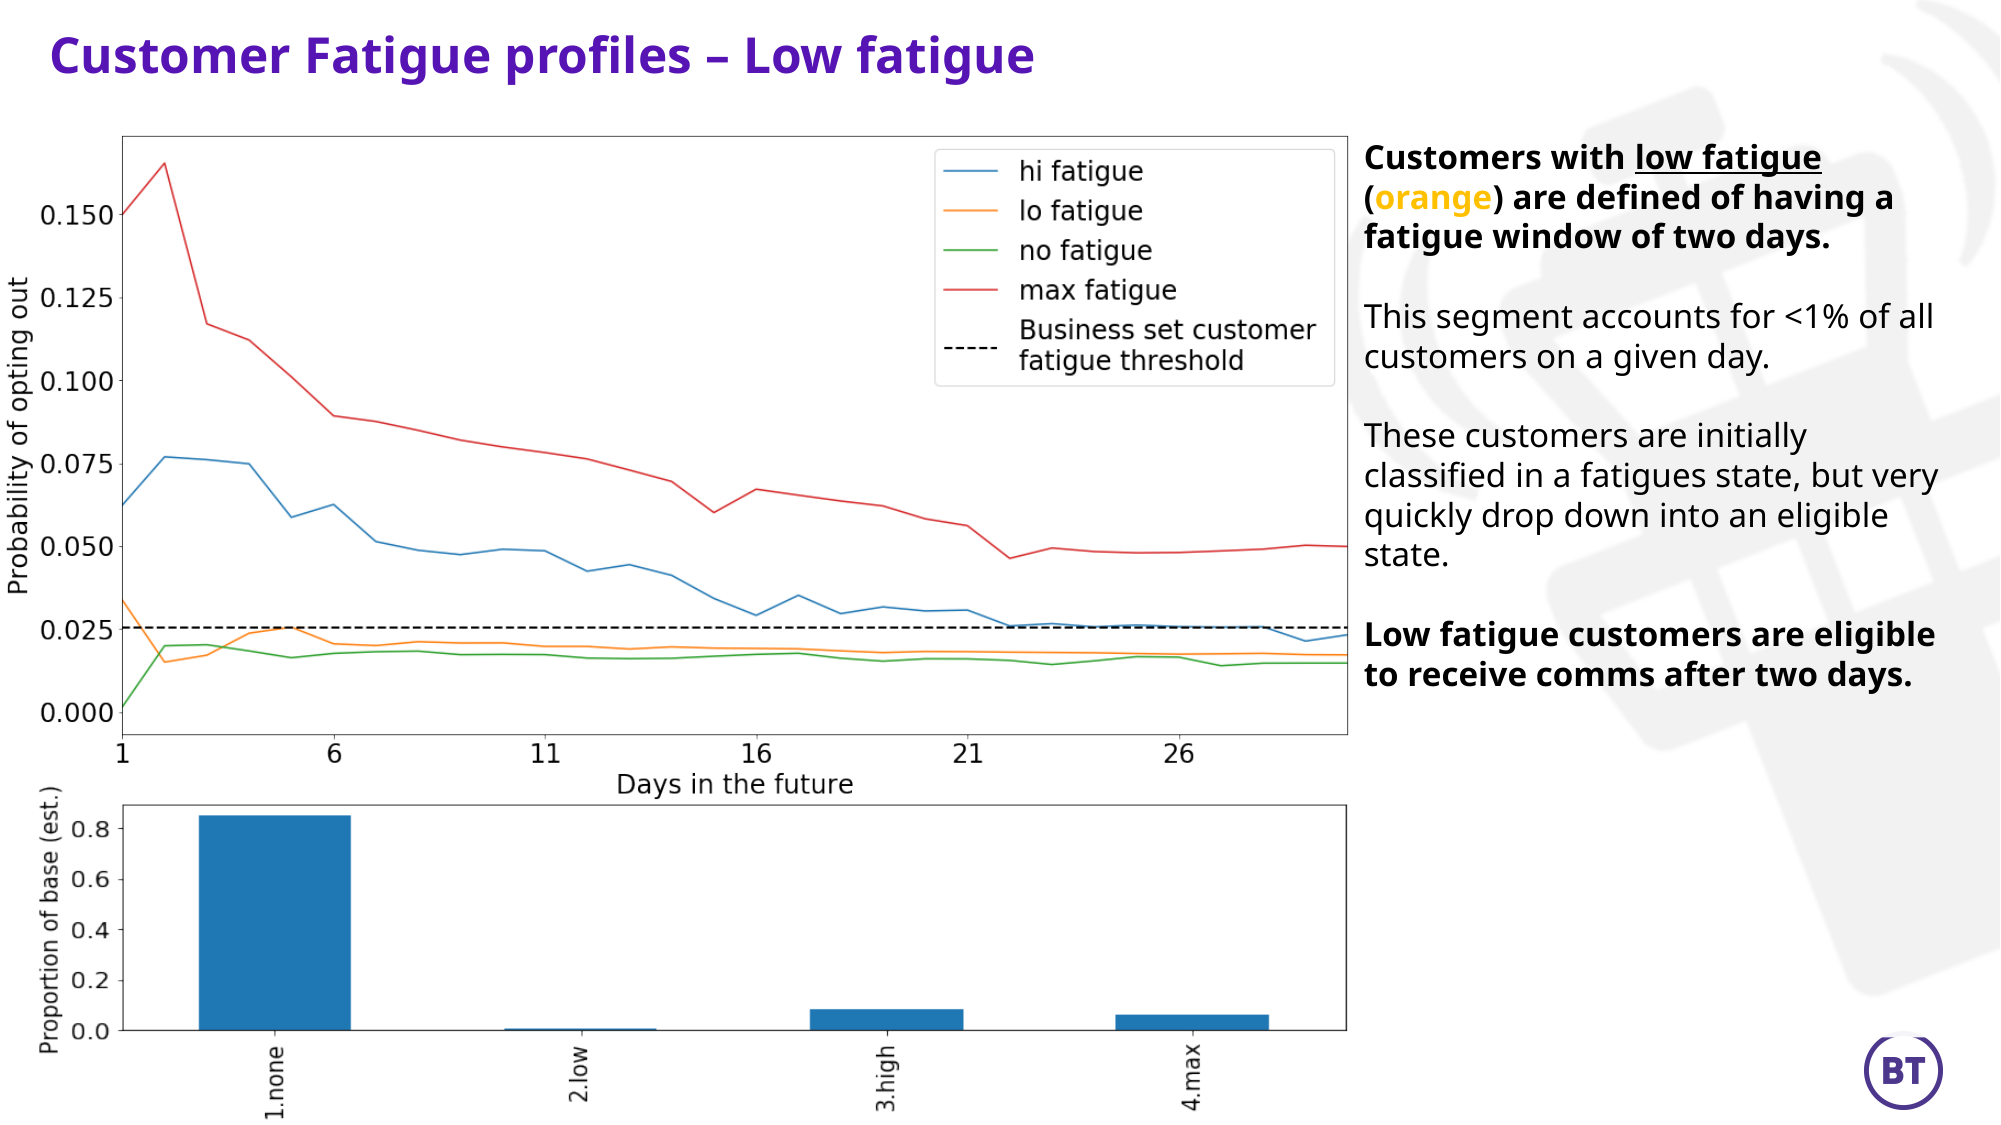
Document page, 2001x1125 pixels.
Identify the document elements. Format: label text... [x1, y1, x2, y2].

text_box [1099, 0, 2000, 1038]
picture [0, 128, 1357, 1125]
picture [1864, 1038, 1943, 1110]
title Customer Fatigue profiles – Low fatigue [49, 24, 1094, 127]
